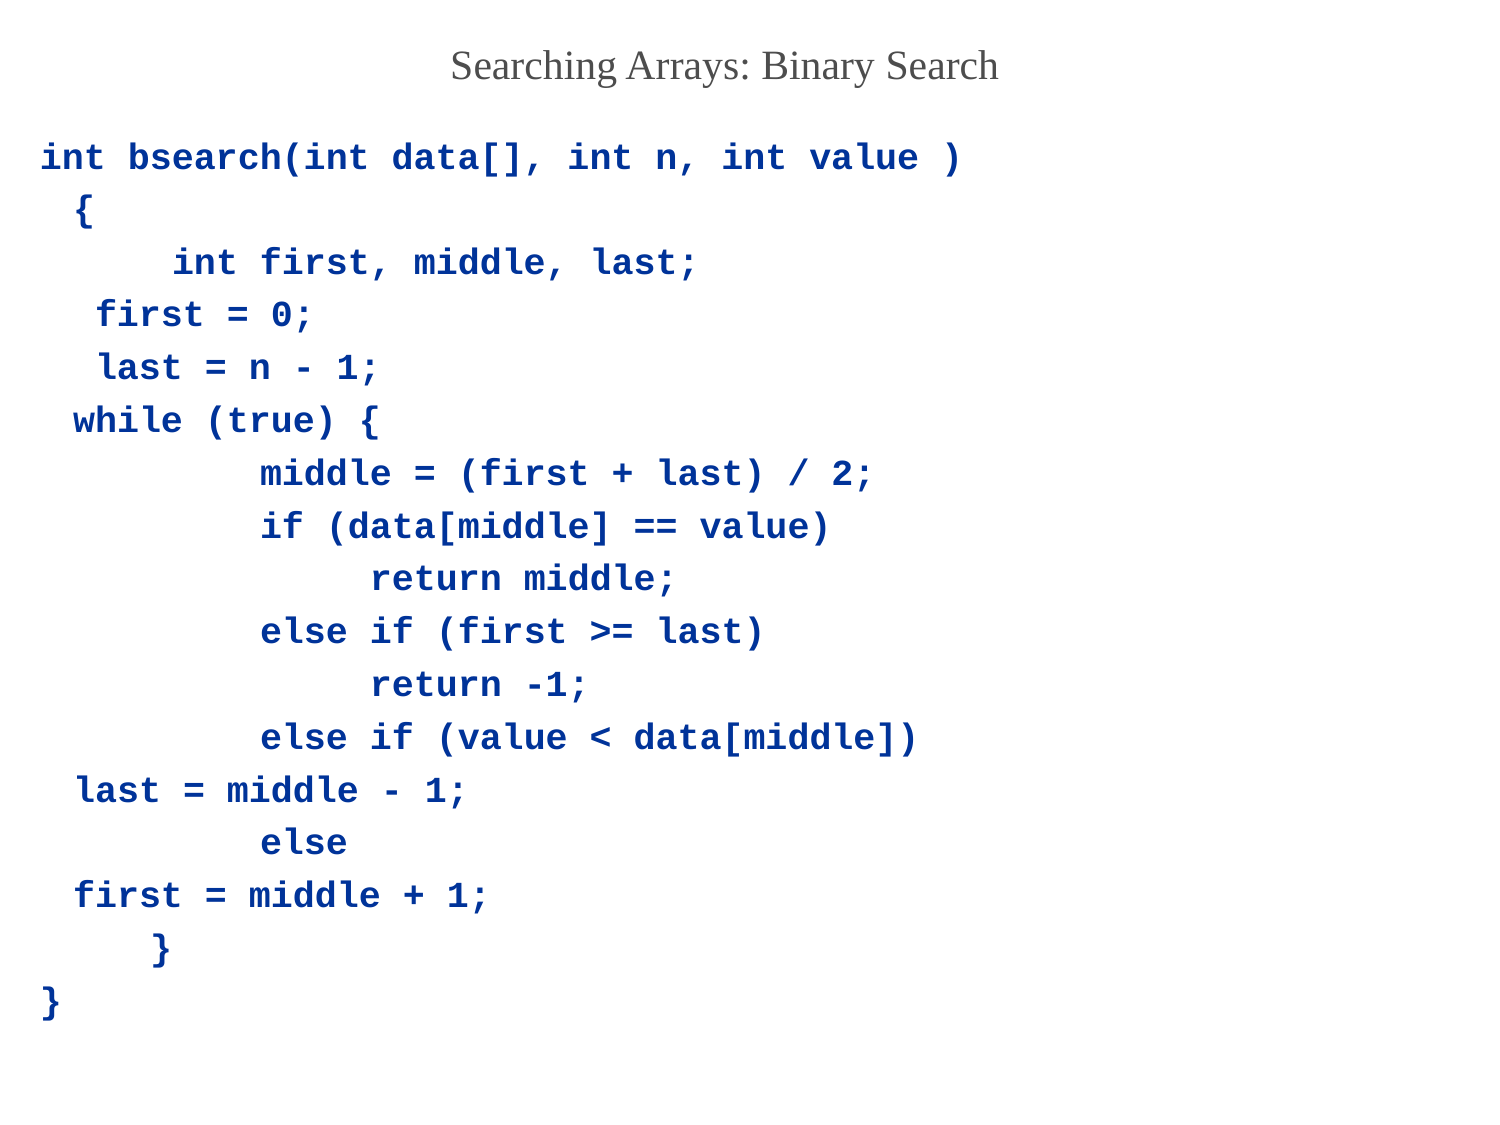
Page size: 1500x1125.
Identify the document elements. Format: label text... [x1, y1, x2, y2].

list int bsearch(int data[], int n, int value ) { int first, middle, last; first = 0; last = n - 1; while (true) { middle = (first + last) / 2; if (data[middle] == value) return middle; else if (first >= last) return -1; else if (value < data[middle]) last = middle - 1; else first = middle + 1; } } [24, 137, 1426, 1038]
title Searching Arrays: Binary Search [49, 12, 1401, 126]
